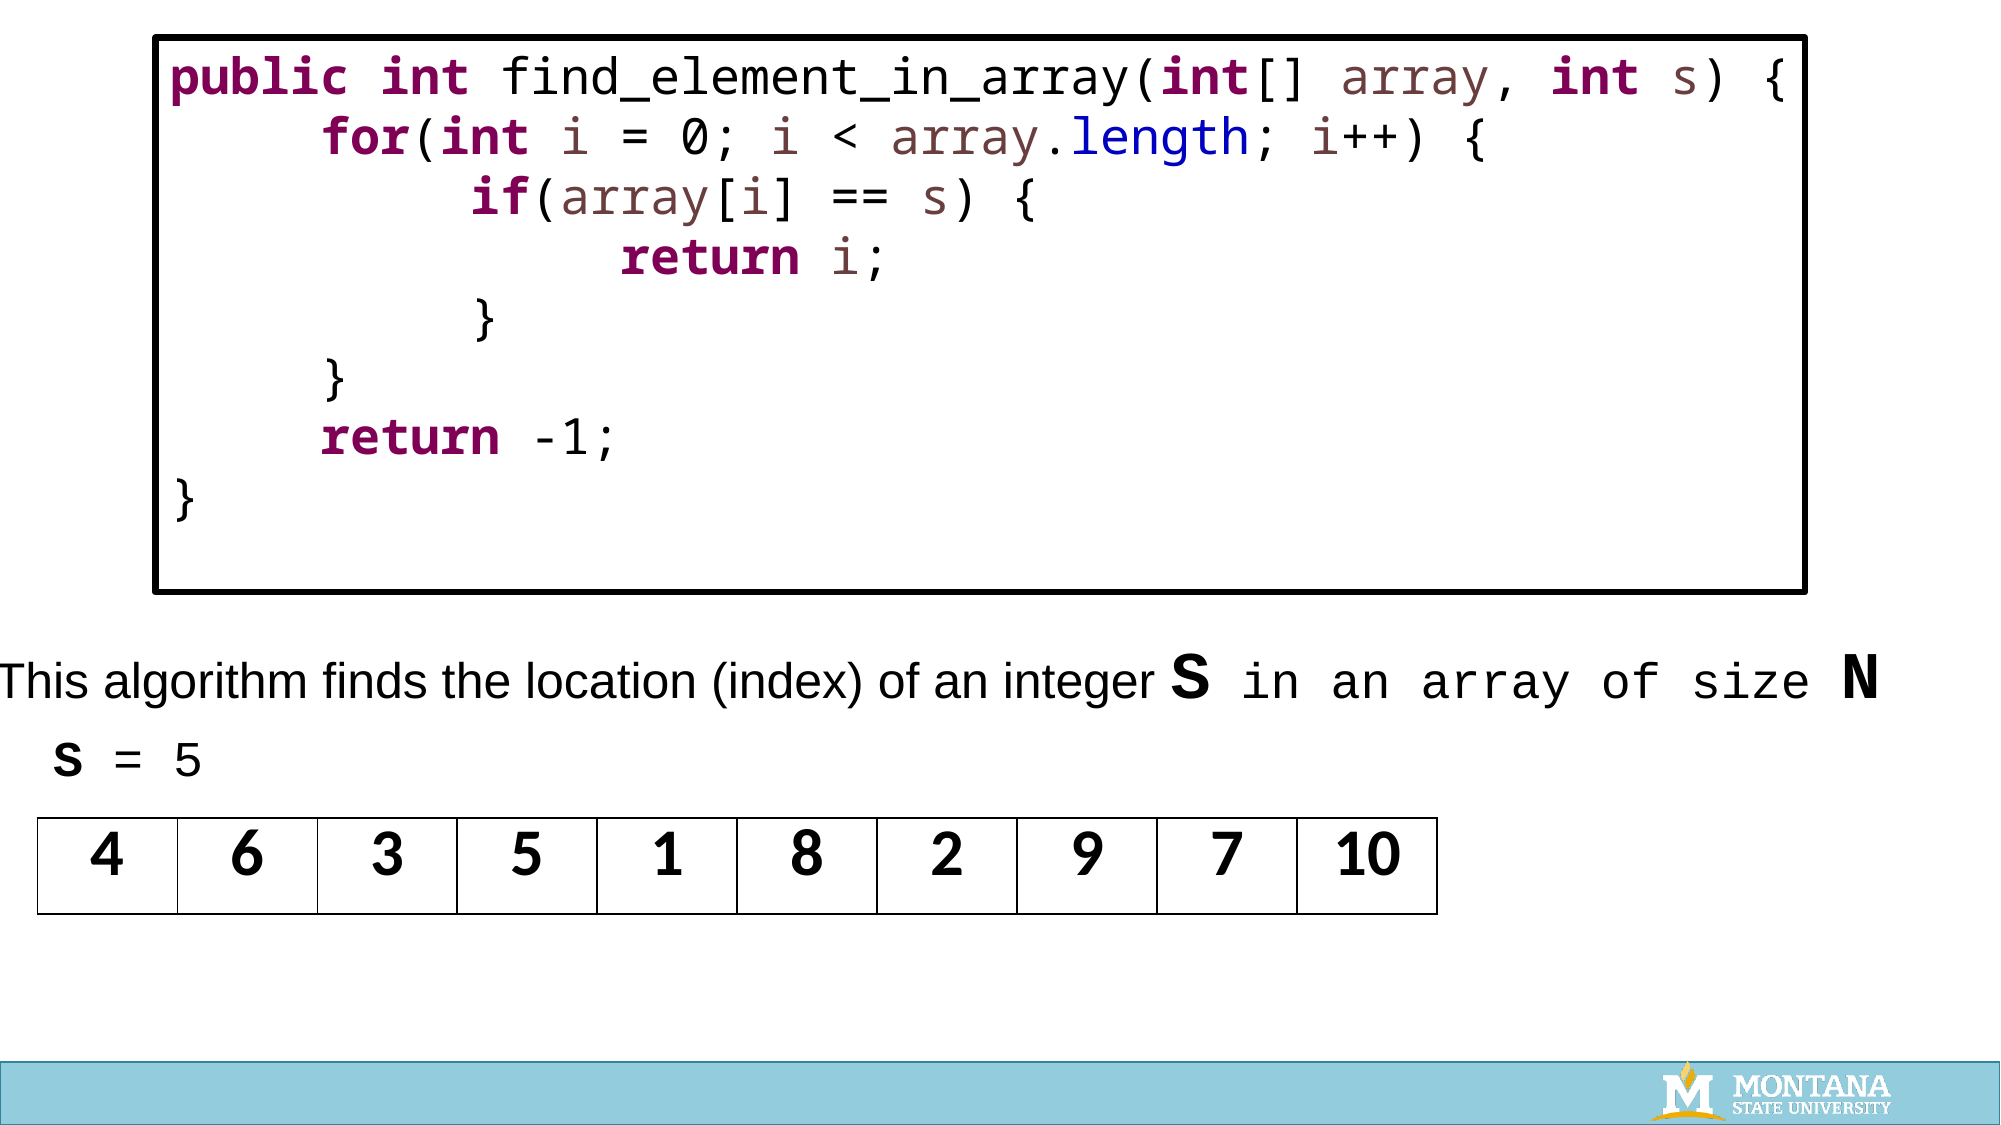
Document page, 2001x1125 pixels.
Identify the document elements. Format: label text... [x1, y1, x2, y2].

table_header 2 [878, 819, 1016, 913]
table_header 3 [318, 819, 456, 913]
table_header 8 [738, 819, 876, 913]
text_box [1892, 1060, 2000, 1125]
table_header 9 [1018, 819, 1156, 913]
table_header 4 [38, 819, 177, 913]
table_header 1 [598, 819, 736, 913]
text_box This algorithm finds the location (index) of an integer S in an array of size N [0, 624, 1896, 720]
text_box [0, 1060, 1647, 1125]
picture [1649, 1060, 1892, 1122]
table_header 6 [178, 819, 317, 913]
text_box public int find_element_in_array(int[] array, int s) { for(int i = 0; i < array.length; i++) { if(array[i] == s) { return i; } } return -1; } [155, 37, 1805, 593]
text_box S = 5 [38, 719, 218, 794]
table_header 10 [1298, 819, 1436, 913]
table_header 5 [458, 819, 596, 913]
table_header 7 [1158, 819, 1296, 913]
